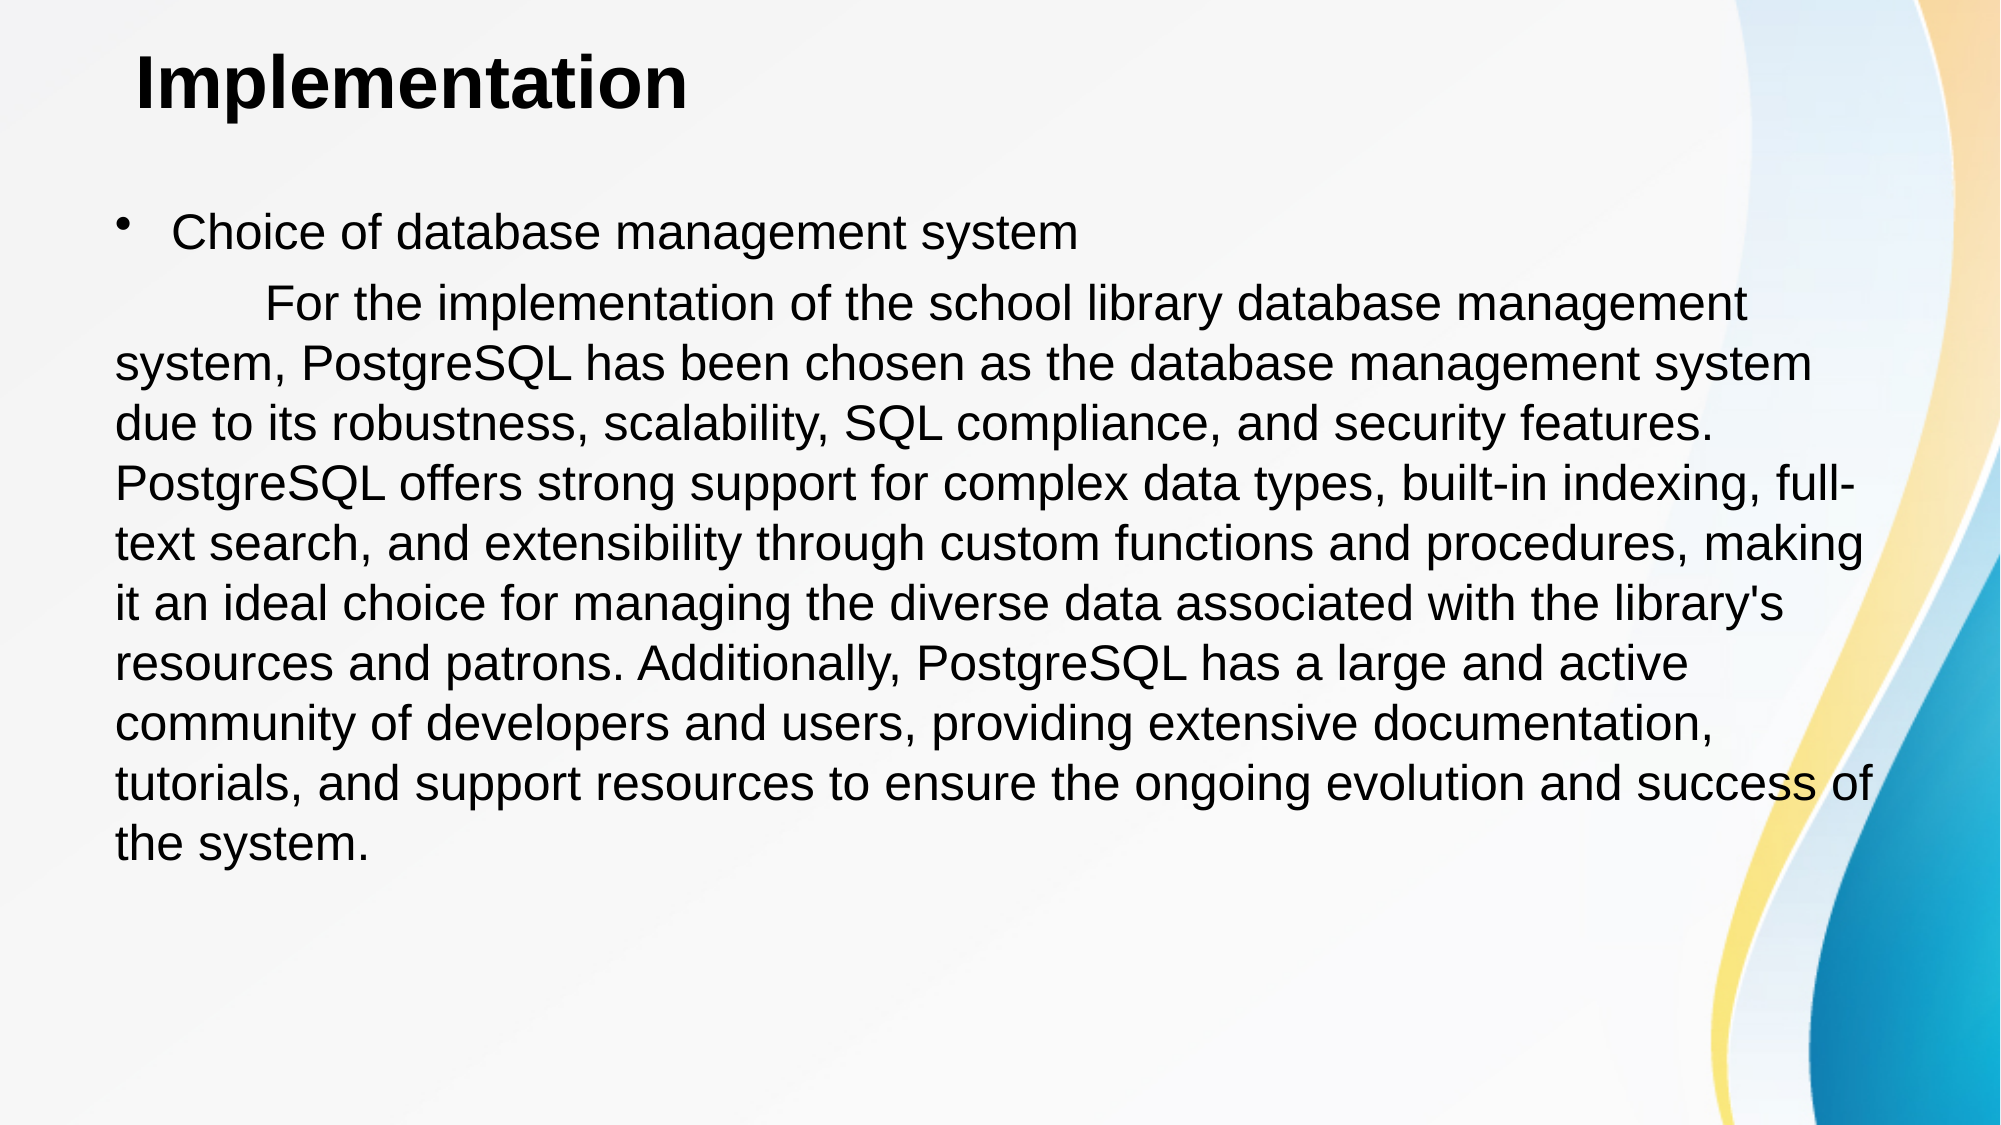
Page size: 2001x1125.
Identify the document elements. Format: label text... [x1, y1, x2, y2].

title Implementation [99, 30, 1901, 127]
list Choice of database management system For the implementation of the school library database management system, PostgreSQL has been chosen as the database management system due to its robustness, scalability, SQL compliance, and security features. PostgreSQL offers strong support for complex data types, built-in indexing, full-text search, and extensibility through custom functions and procedures, making it an ideal choice for managing the diverse data associated with the library's resources and patrons. Additionally, PostgreSQL has a large and active community of developers and users, providing extensive documentation, tutorials, and support resources to ensure the ongoing evolution and success of the system. [99, 192, 1901, 1006]
picture [0, 0, 2001, 1125]
